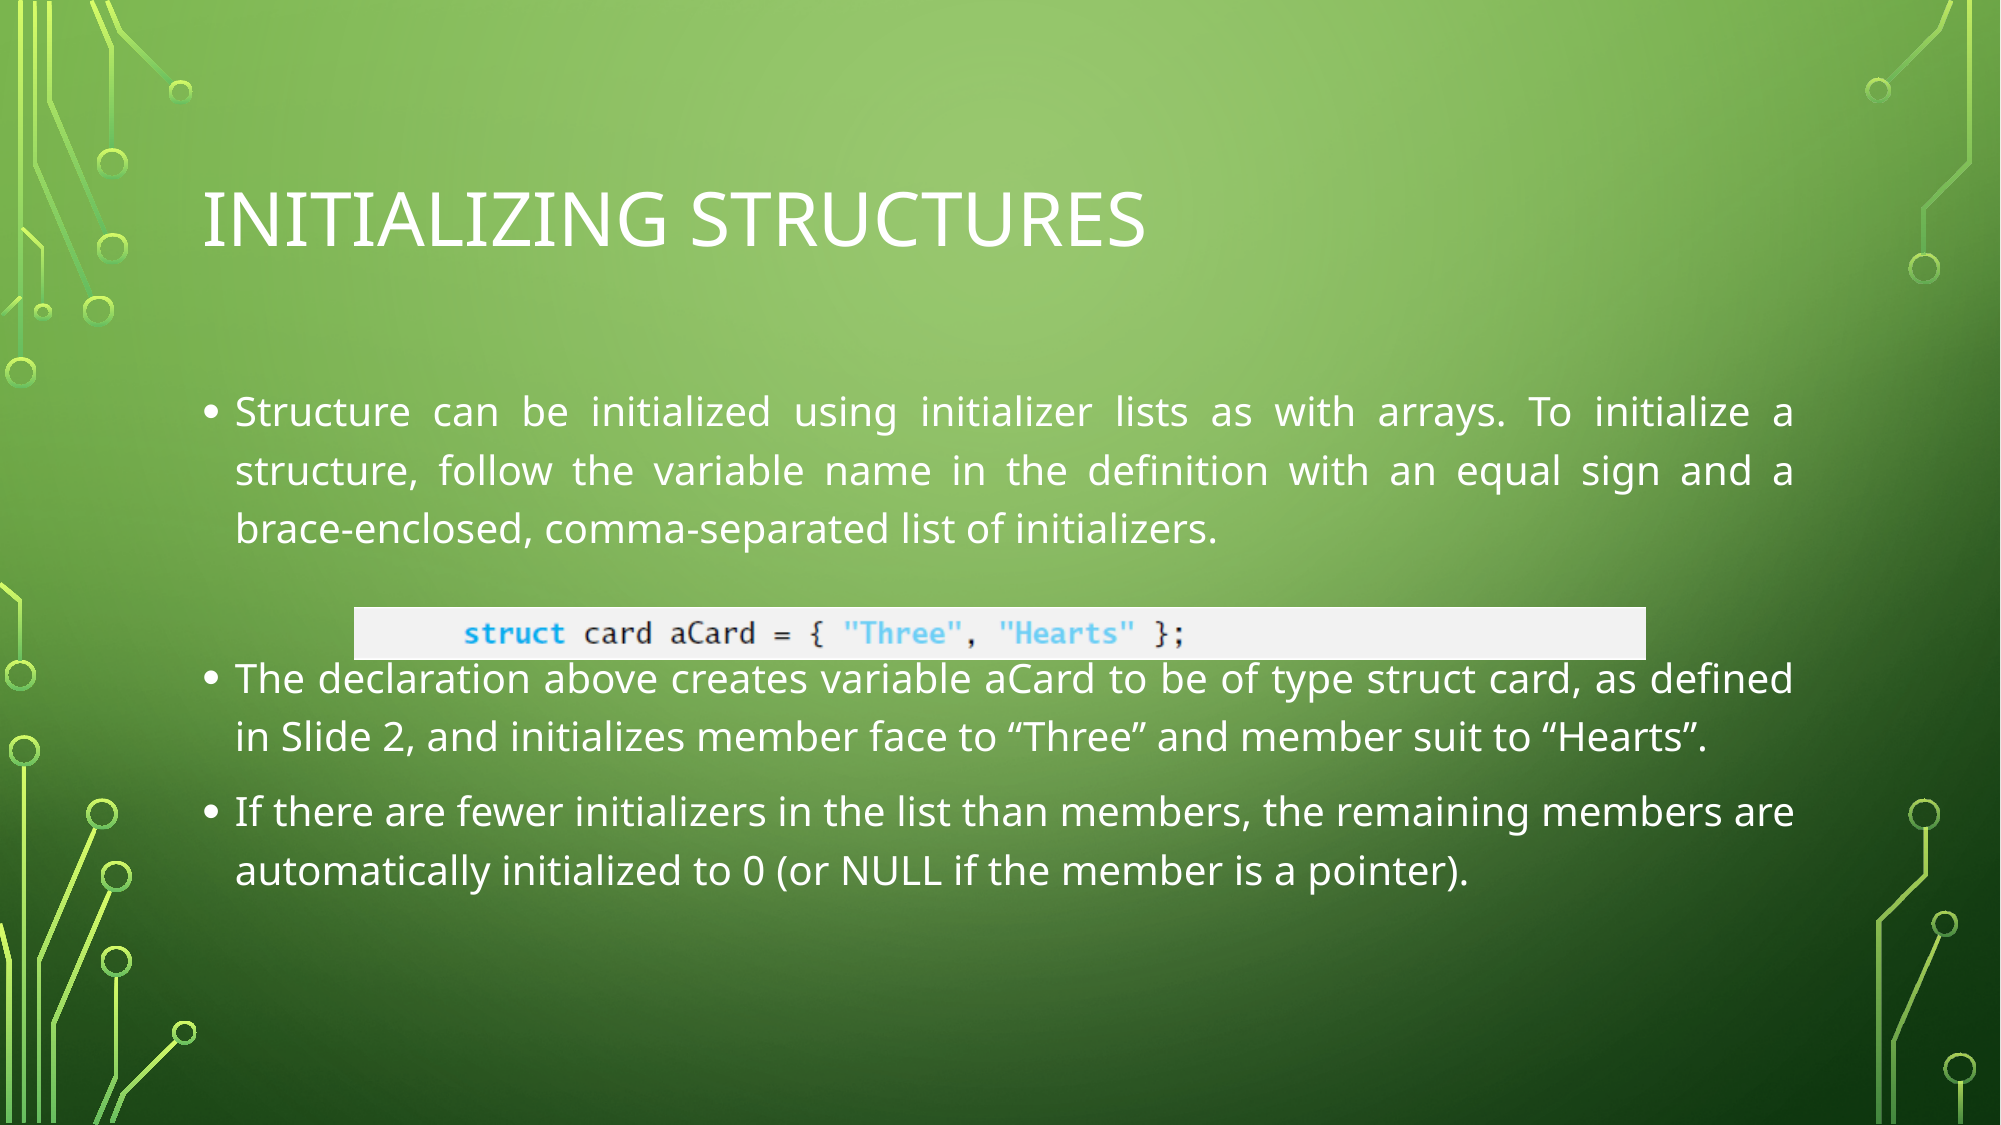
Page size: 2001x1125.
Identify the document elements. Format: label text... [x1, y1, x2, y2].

picture [354, 607, 1646, 660]
list Structure can be initialized using initializer lists as with arrays. To initialize a structure, follow the variable name in the definition with an equal sign and a brace-enclosed, comma-separated list of initializers. The declaration above creates variable aCard to be of type struct card, as defined in Slide 2, and initializes member face to “Three” and member suit to “Hearts”. If there are fewer initializers in the list than members, the remaining members are automatically initialized to 0 (or NULL if the member is a pointer). [187, 369, 1813, 950]
title Initializing structures [187, 101, 1813, 344]
